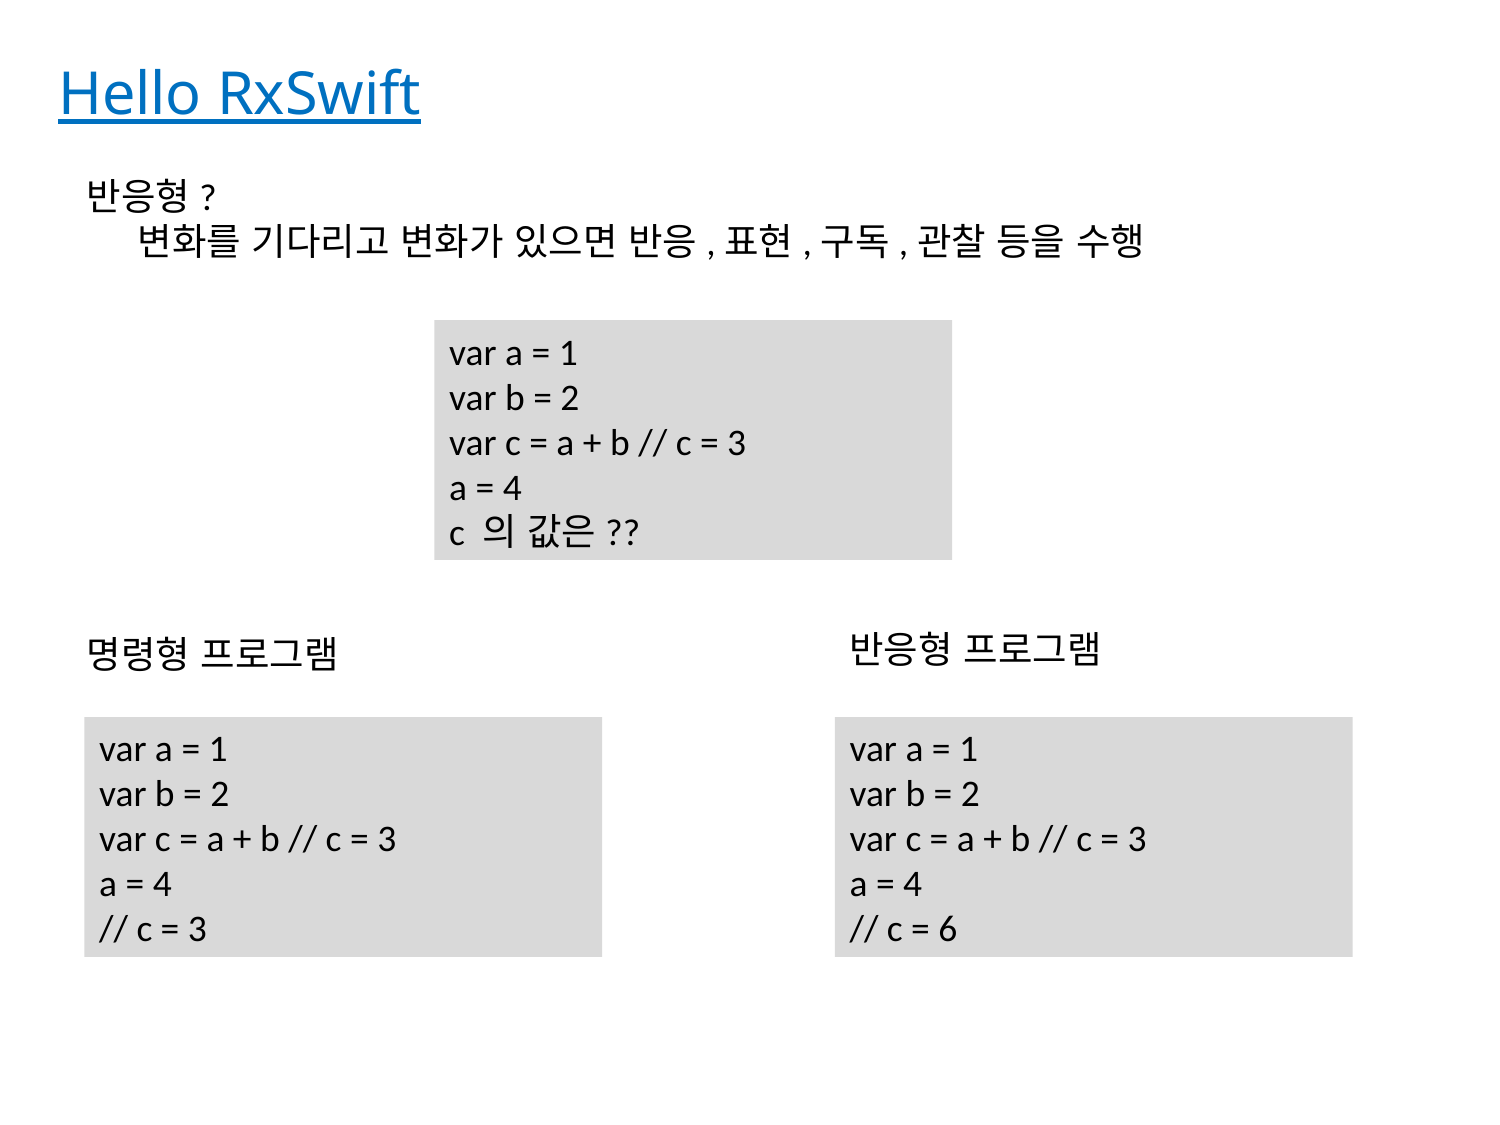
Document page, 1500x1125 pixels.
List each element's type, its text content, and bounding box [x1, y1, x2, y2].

text_box var a = 1 var b = 2 var c = a + b // c = 3 a = 4 // c = 6 [834, 717, 1353, 957]
text_box 반응형? 변화를 기다리고 변화가 있으면 반응,표현,구독,관찰 등을 수행 [72, 165, 1244, 271]
text_box var a = 1 var b = 2 var c = a + b // c = 3 a = 4 c 의 값은?? [434, 320, 953, 560]
text_box 반응형 프로그램 [834, 618, 1182, 679]
text_box 명령형 프로그램 [72, 623, 419, 684]
text_box var a = 1 var b = 2 var c = a + b // c = 3 a = 4 // c = 3 [84, 717, 603, 957]
text_box Hello RxSwift [46, 37, 1408, 134]
